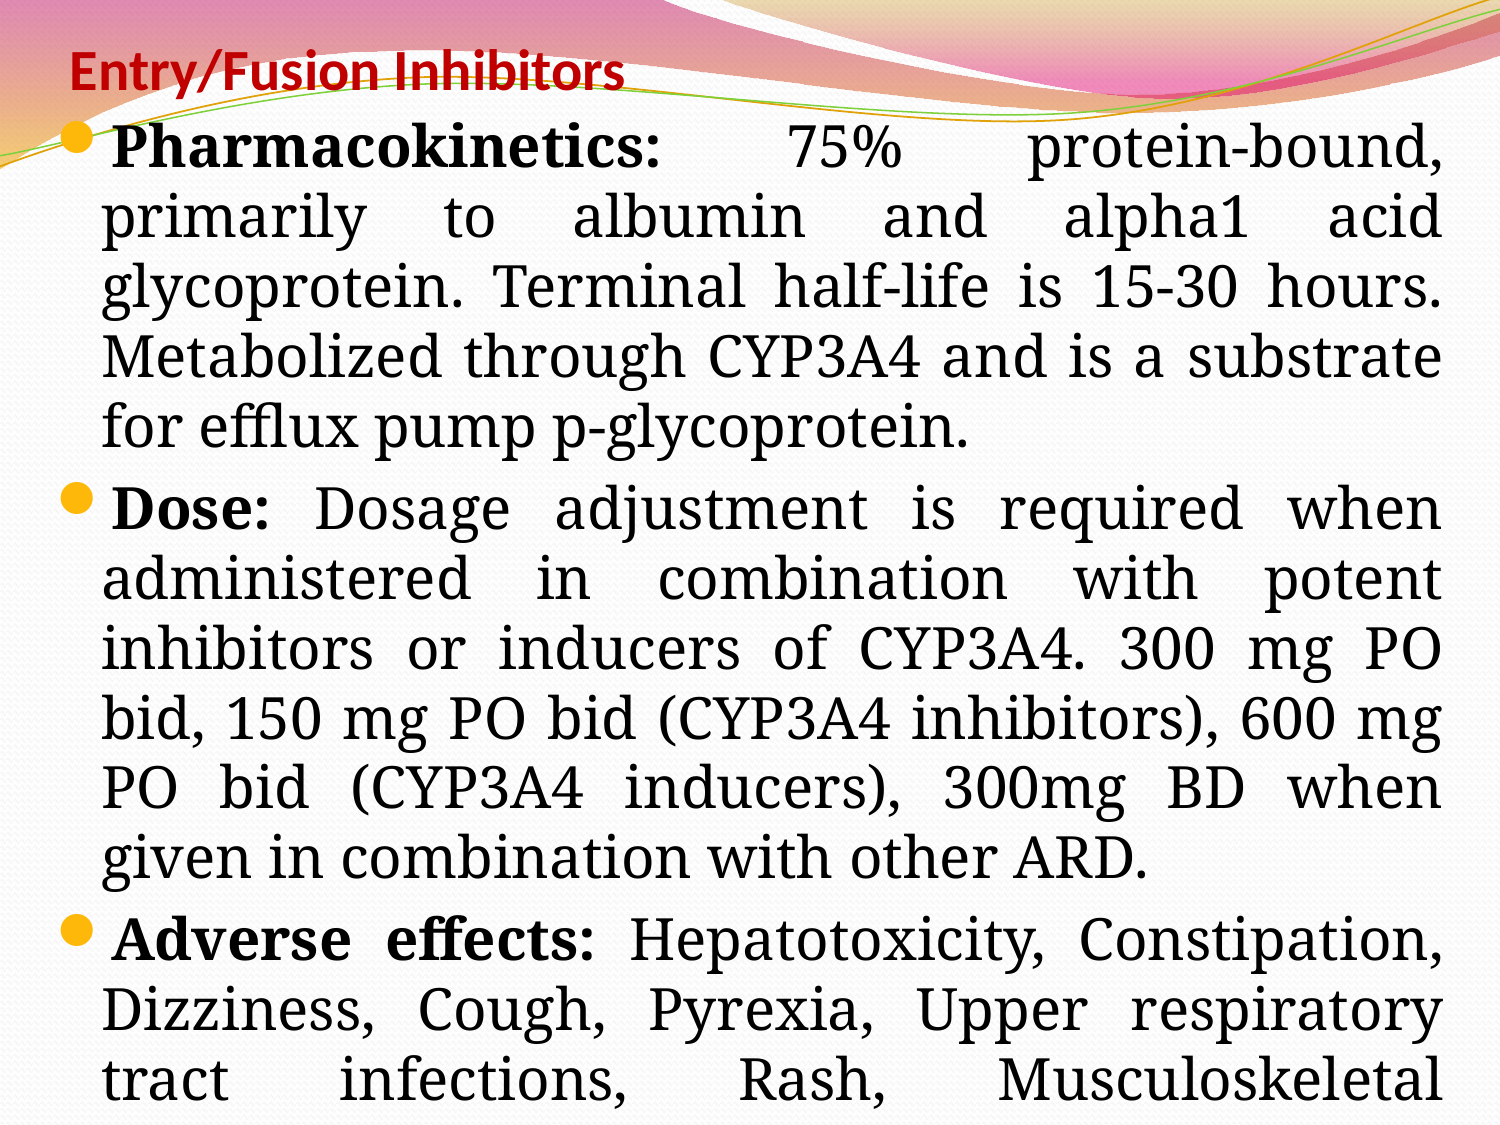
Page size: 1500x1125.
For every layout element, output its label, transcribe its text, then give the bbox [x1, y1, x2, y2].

list Pharmacokinetics: 75% protein-bound, primarily to albumin and alpha1 acid glycoprotein. Terminal half-life is 15-30 hours. Metabolized through CYP3A4 and is a substrate for efflux pump p-glycoprotein. Dose: Dosage adjustment is required when administered in combination with potent inhibitors or inducers of CYP3A4. 300 mg PO bid, 150 mg PO bid (CYP3A4 inhibitors), 600 mg PO bid (CYP3A4 inducers), 300mg BD when given in combination with other ARD. Adverse effects: Hepatotoxicity, Constipation, Dizziness, Cough, Pyrexia, Upper respiratory tract infections, Rash, Musculoskeletal symptoms - Abdominal pain, nasopharyngitis. [41, 101, 1459, 1106]
title Entry/Fusion Inhibitors [69, 19, 1425, 101]
